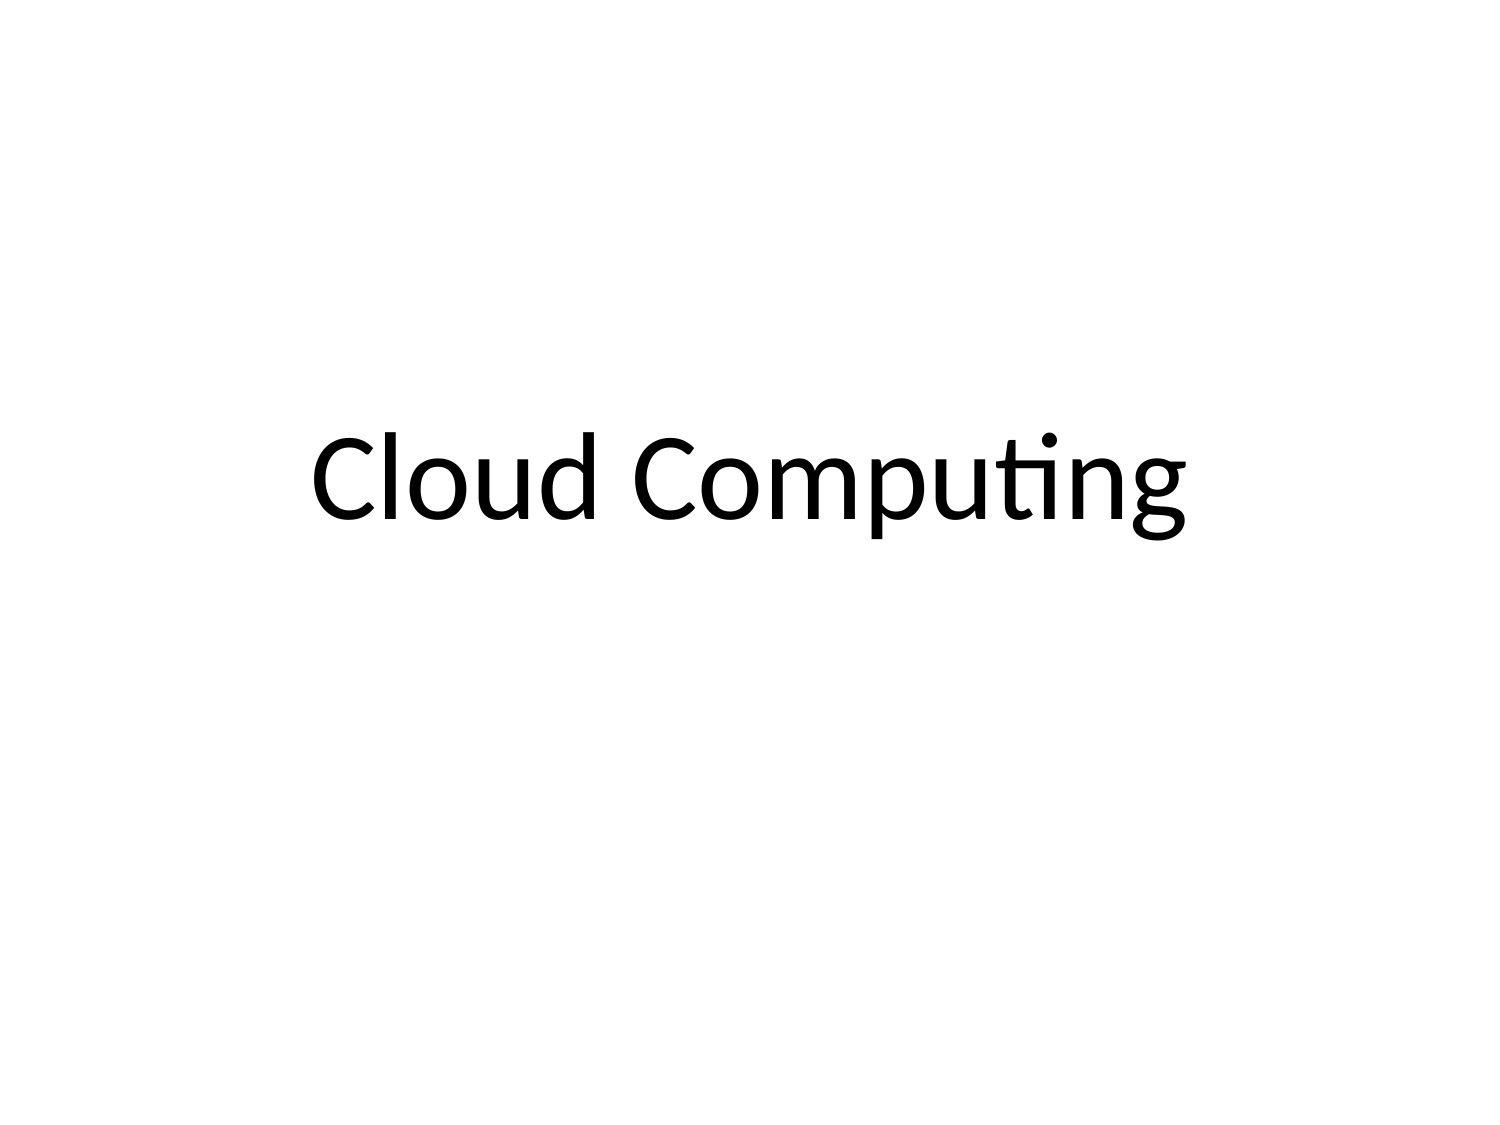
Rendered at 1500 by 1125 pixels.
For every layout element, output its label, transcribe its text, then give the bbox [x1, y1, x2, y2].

title Cloud Computing [112, 349, 1388, 591]
